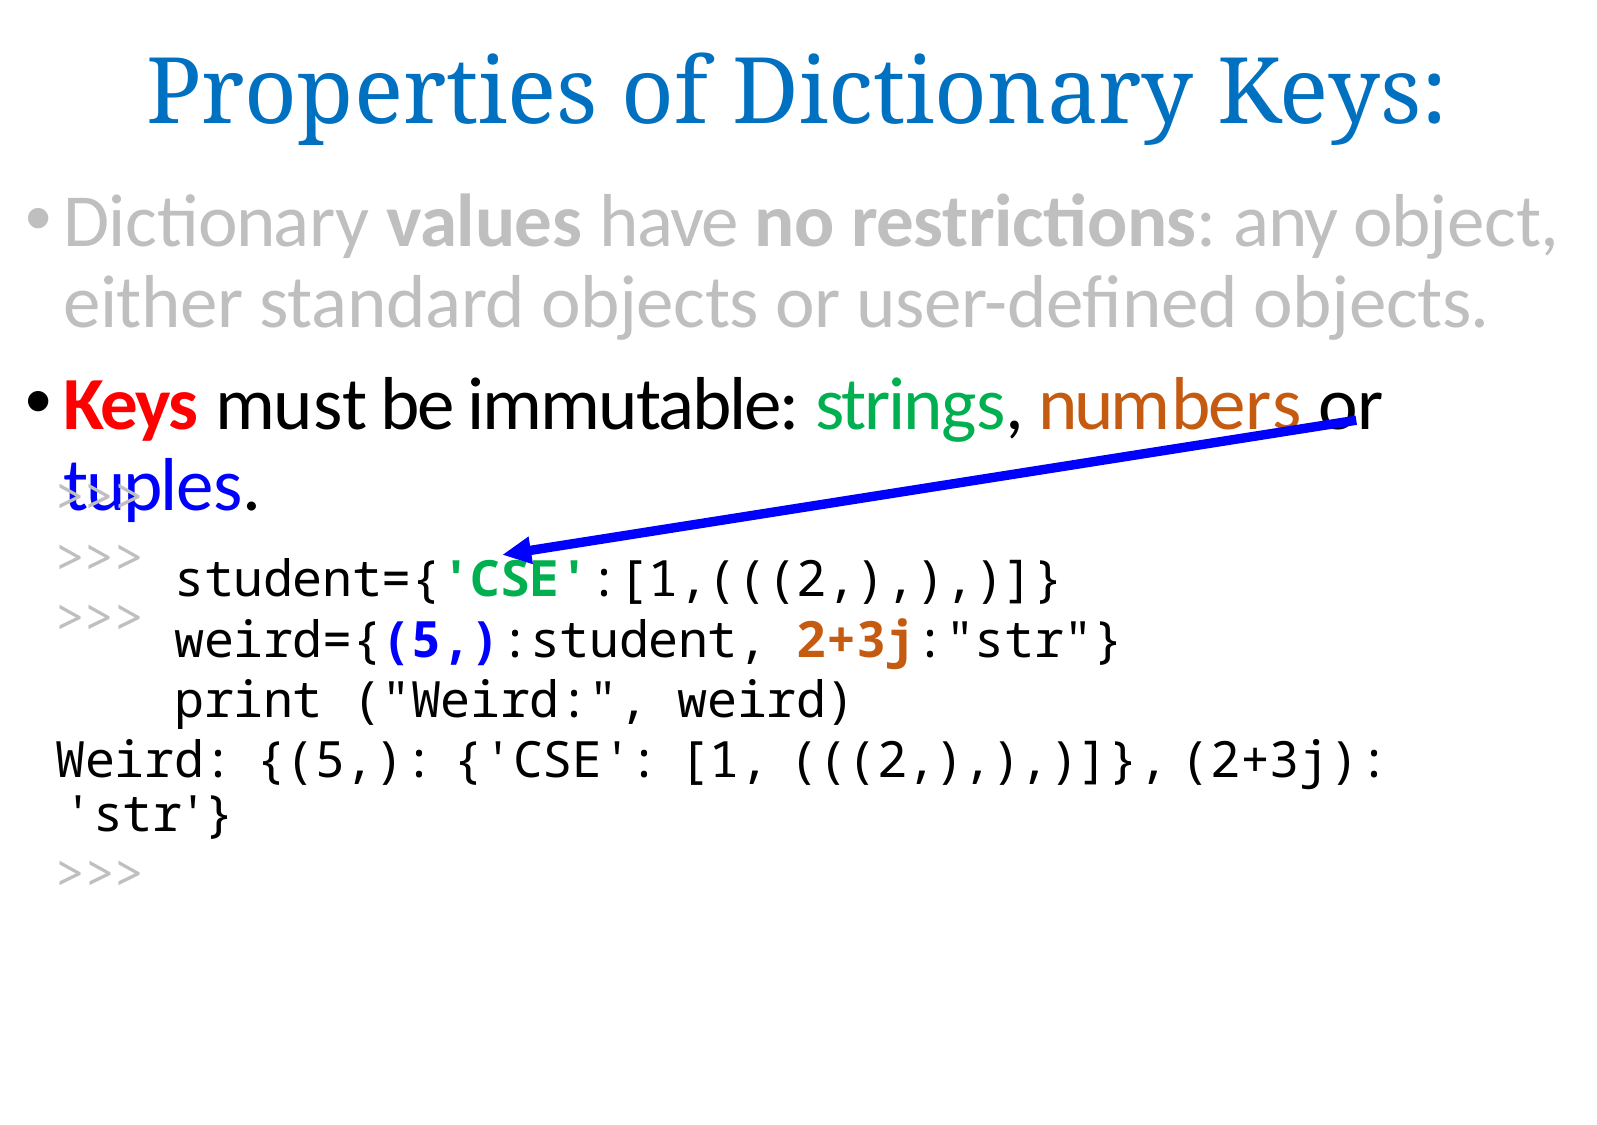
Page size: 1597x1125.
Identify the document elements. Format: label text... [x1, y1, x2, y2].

list Dictionary values have no restrictions: any object, either standard objects or user-defined objects. Keys must be immutable: strings, numbers or tuples. >>> student={'CSE':[1,(((2,),),)]} >>> weird={(5,):student, 2+3j:"str"} >>> print ("Weird:", weird) Weird: {(5,): {'CSE': [1, (((2,),),)]}, (2+3j): 'str'} >>> [10, 174, 1586, 1125]
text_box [502, 420, 1357, 555]
text_box >>> >>> >>> [40, 464, 191, 803]
text_box Properties of Dictionary Keys: [10, 33, 1586, 154]
